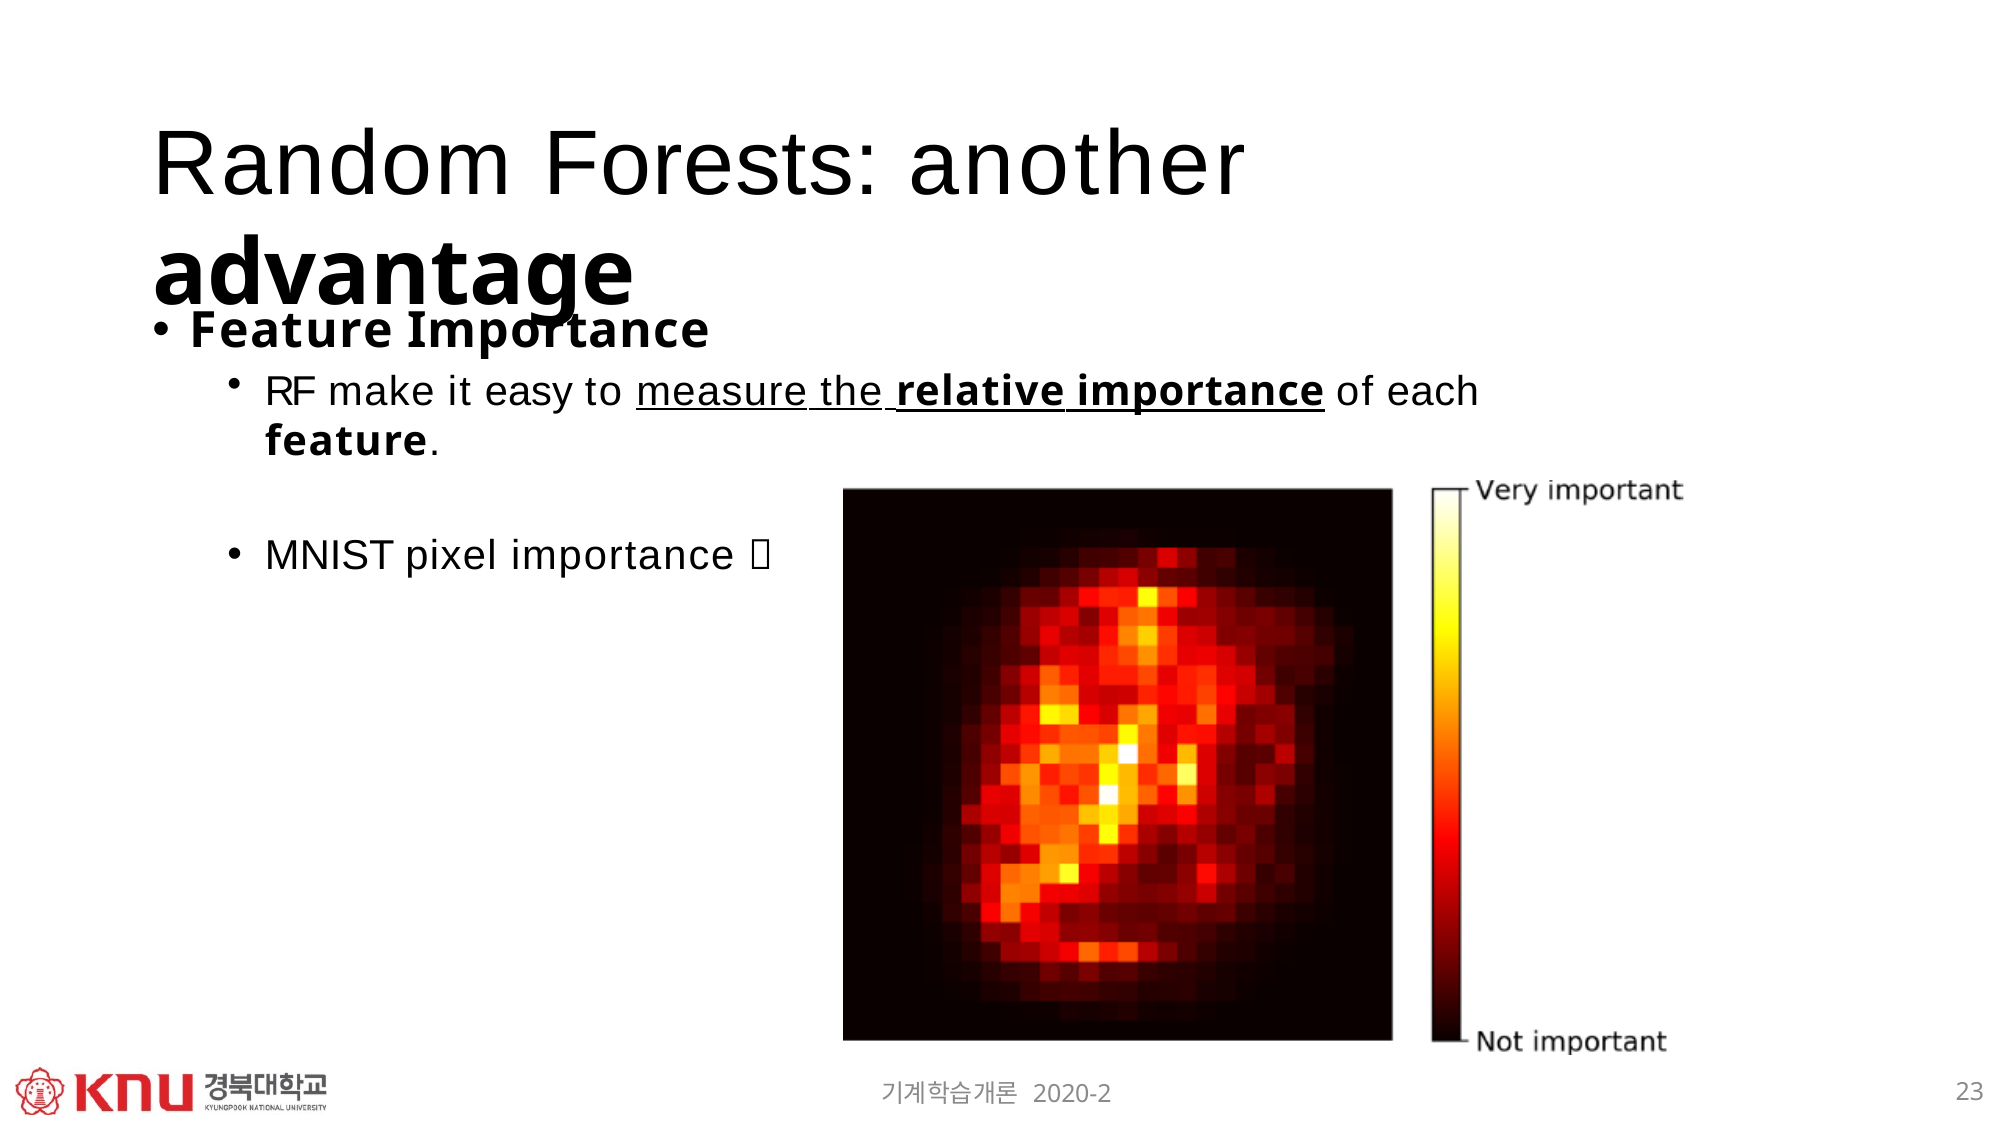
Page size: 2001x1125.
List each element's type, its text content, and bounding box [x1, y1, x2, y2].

text_box Feature Importance RF make it easy to measure the relative importance of each feature. MNIST pixel importance  [150, 288, 1636, 578]
title Random Forests: another advantage [150, 100, 1760, 323]
footer 기계학습개론 2020-2 [878, 1073, 1121, 1125]
text_box [843, 479, 1684, 1055]
slide_number 23 [1949, 1071, 1990, 1125]
picture [15, 1067, 327, 1115]
